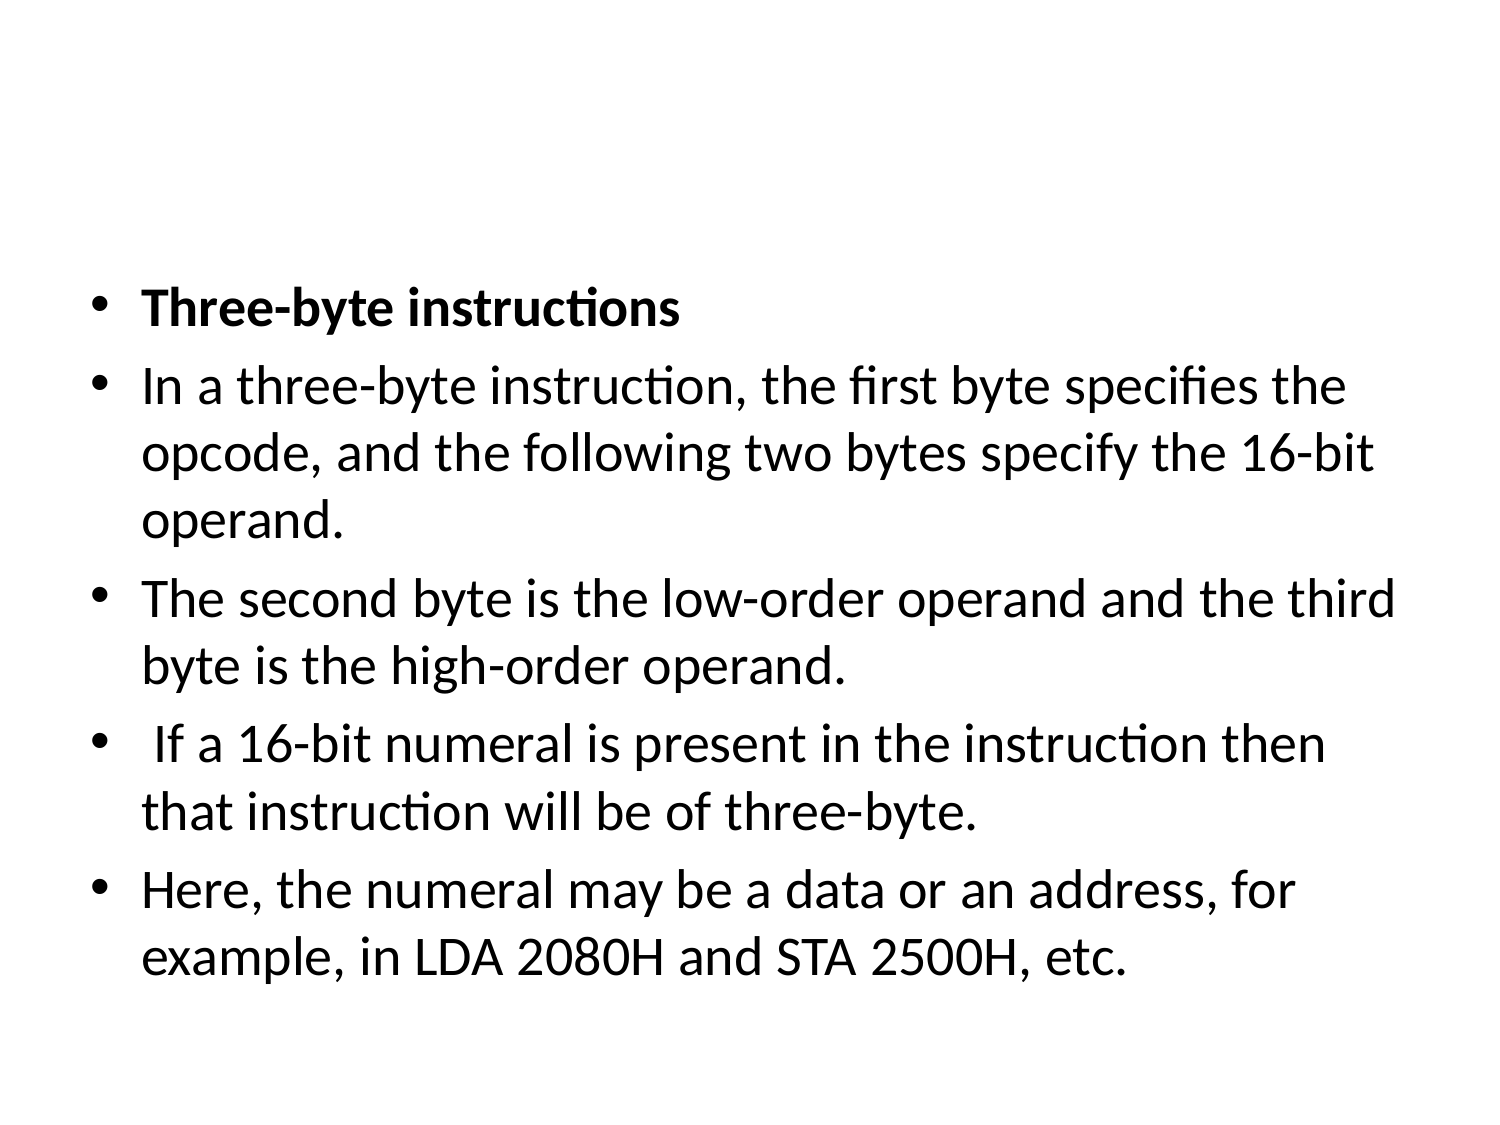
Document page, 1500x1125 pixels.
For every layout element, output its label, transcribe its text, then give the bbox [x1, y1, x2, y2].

list Three-byte instructions In a three-byte instruction, the first byte specifies the opcode, and the following two bytes specify the 16-bit operand. The second byte is the low-order operand and the third byte is the high-order operand. If a 16-bit numeral is present in the instruction then that instruction will be of three-byte. Here, the numeral may be a data or an address, for example, in LDA 2080H and STA 2500H, etc. [75, 262, 1425, 1005]
